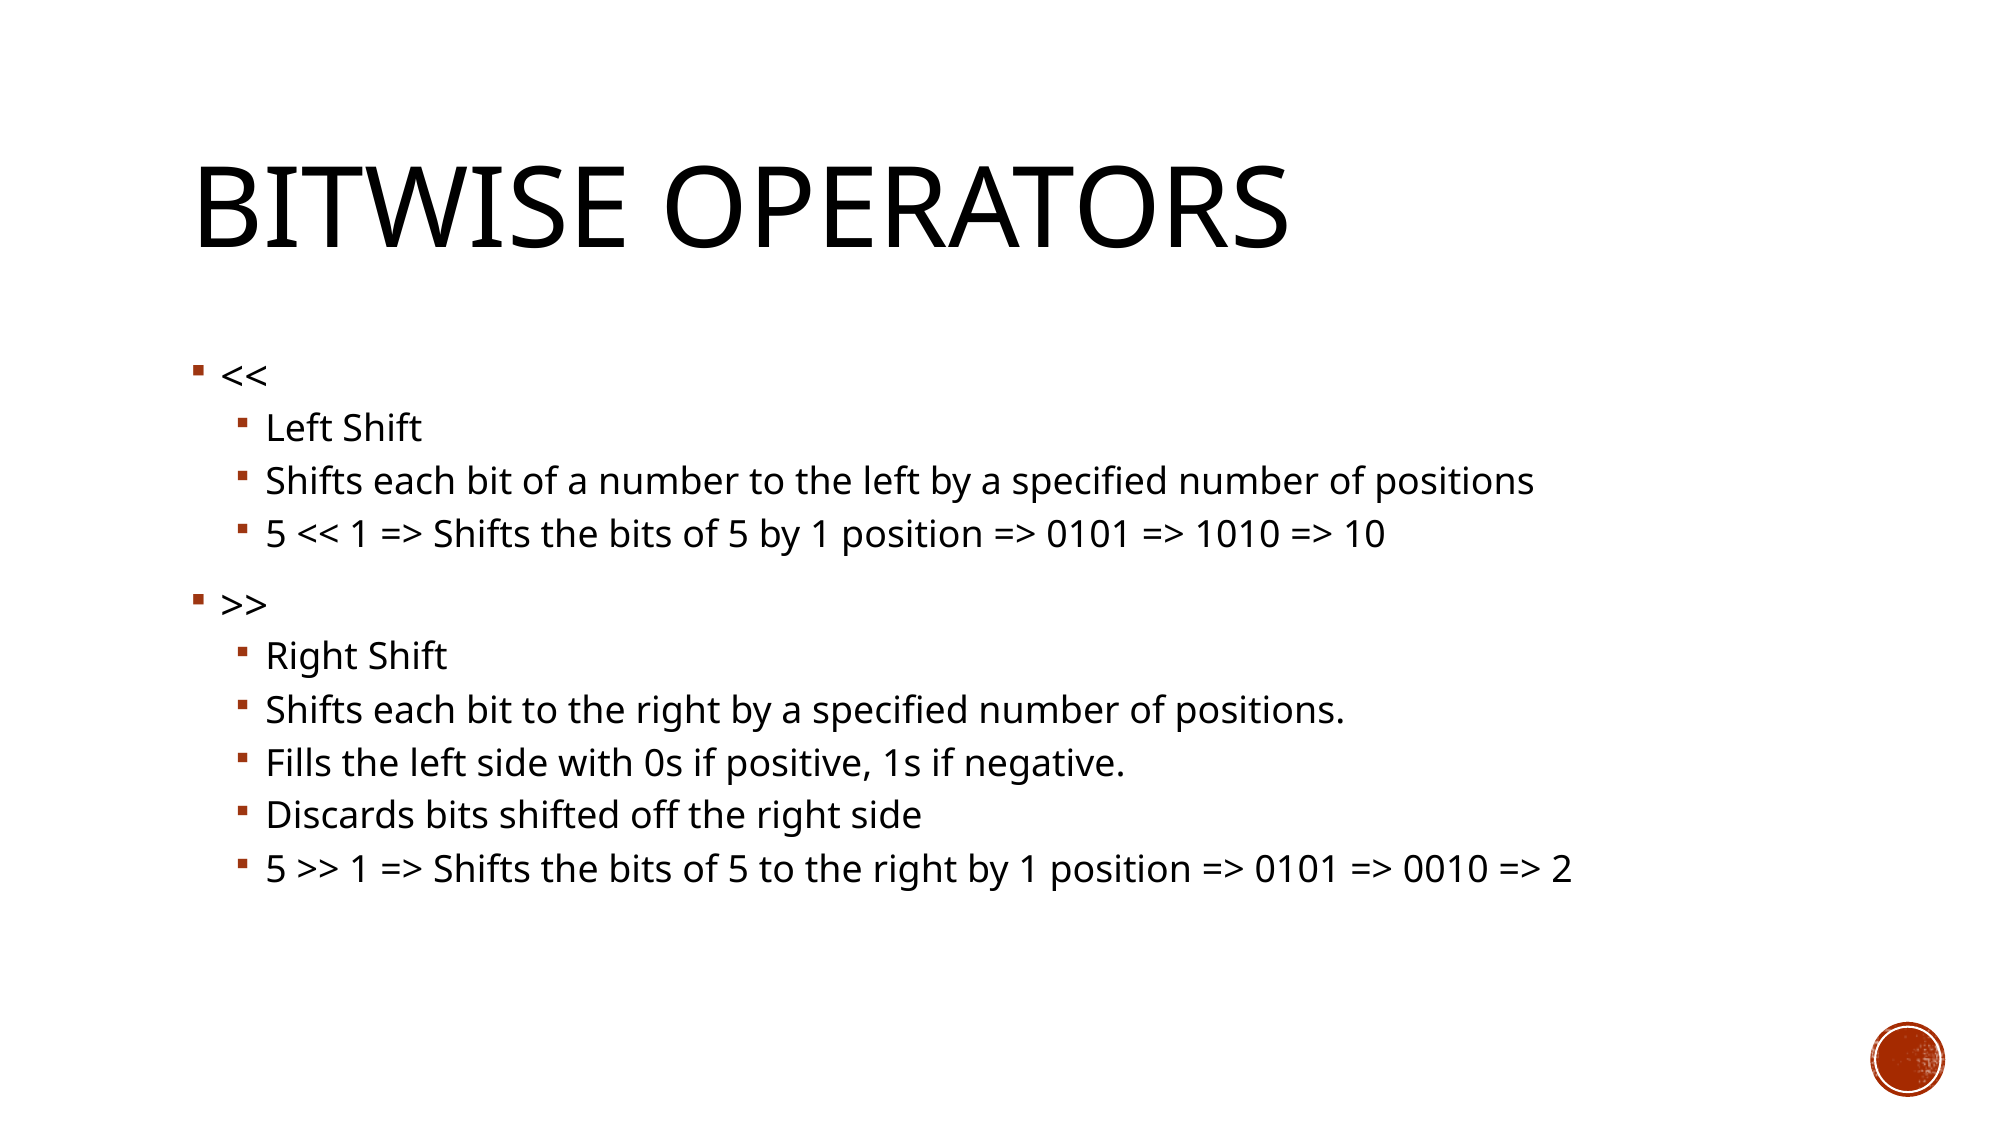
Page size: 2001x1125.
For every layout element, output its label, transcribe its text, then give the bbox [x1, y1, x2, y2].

title Bitwise Operators [175, 79, 1826, 344]
list << Left Shift Shifts each bit of a number to the left by a specified number of positions 5 << 1 => Shifts the bits of 5 by 1 position => 0101 => 1010 => 10 >> Right Shift Shifts each bit to the right by a specified number of positions. Fills the left side with 0s if positive, 1s if negative. Discards bits shifted off the right side 5 >> 1 => Shifts the bits of 5 to the right by 1 position => 0101 => 0010 => 2 [175, 348, 1826, 1013]
